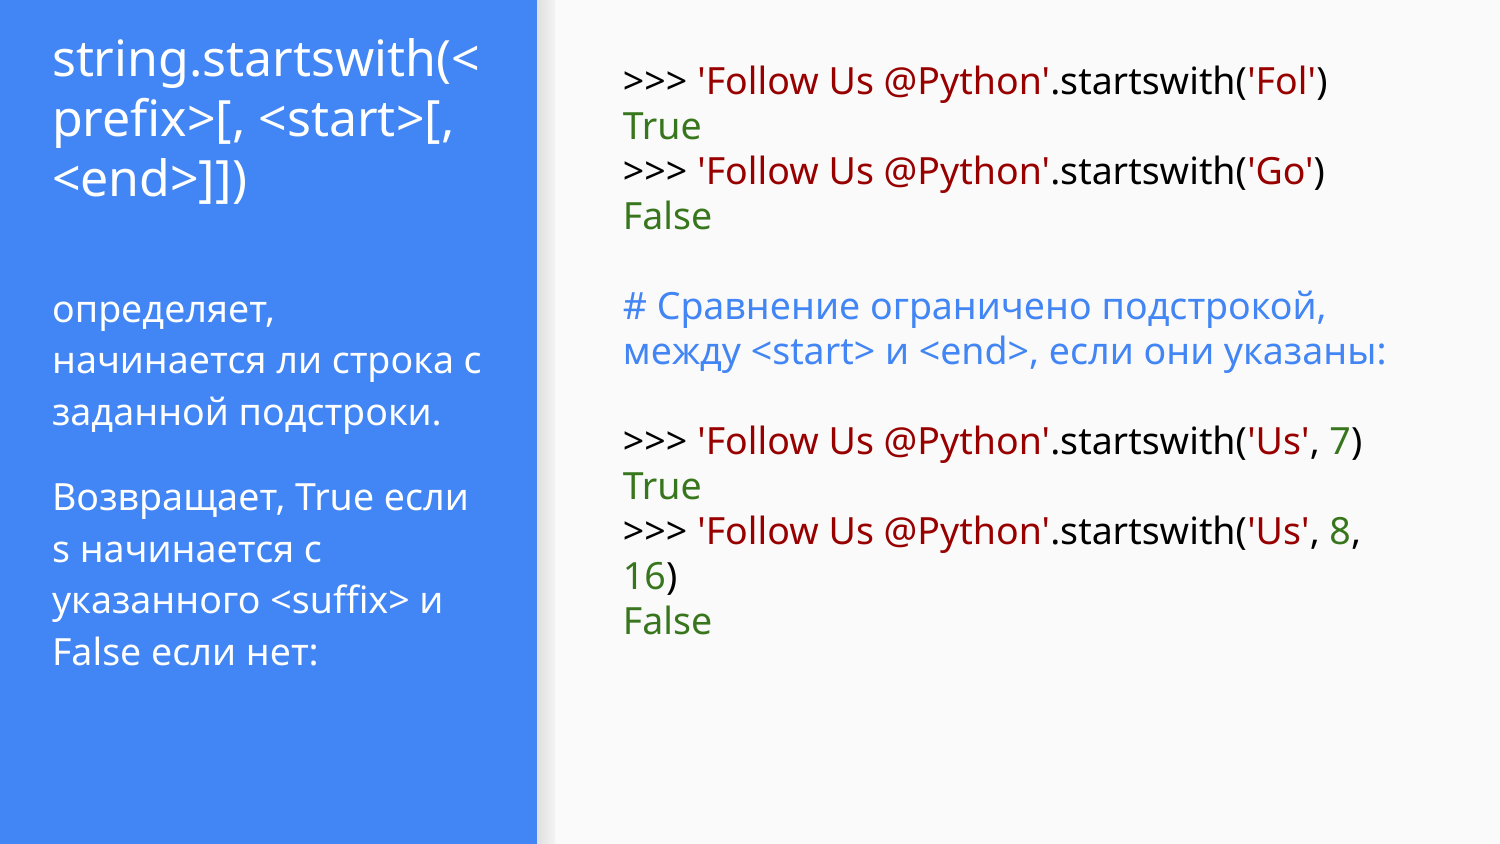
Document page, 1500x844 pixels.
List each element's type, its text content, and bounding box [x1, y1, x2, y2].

title string.startswith(<prefix>[, <start>[, <end>]]) [37, 25, 498, 222]
list определяет, начинается ли строка с заданной подстроки. Возвращает, True если s начинается с указанного <suffix> и False если нет: [37, 262, 498, 802]
text_box >>> 'Follow Us @Python'.startswith('Fol') True >>> 'Follow Us @Python'.startswith('Go') False # Сравнение ограничено подстрокой, между <start> и <end>, если они указаны: >>> 'Follow Us @Python'.startswith('Us', 7) True >>> 'Follow Us @Python'.startswith('Us', 8, 16) False [607, 41, 1437, 802]
